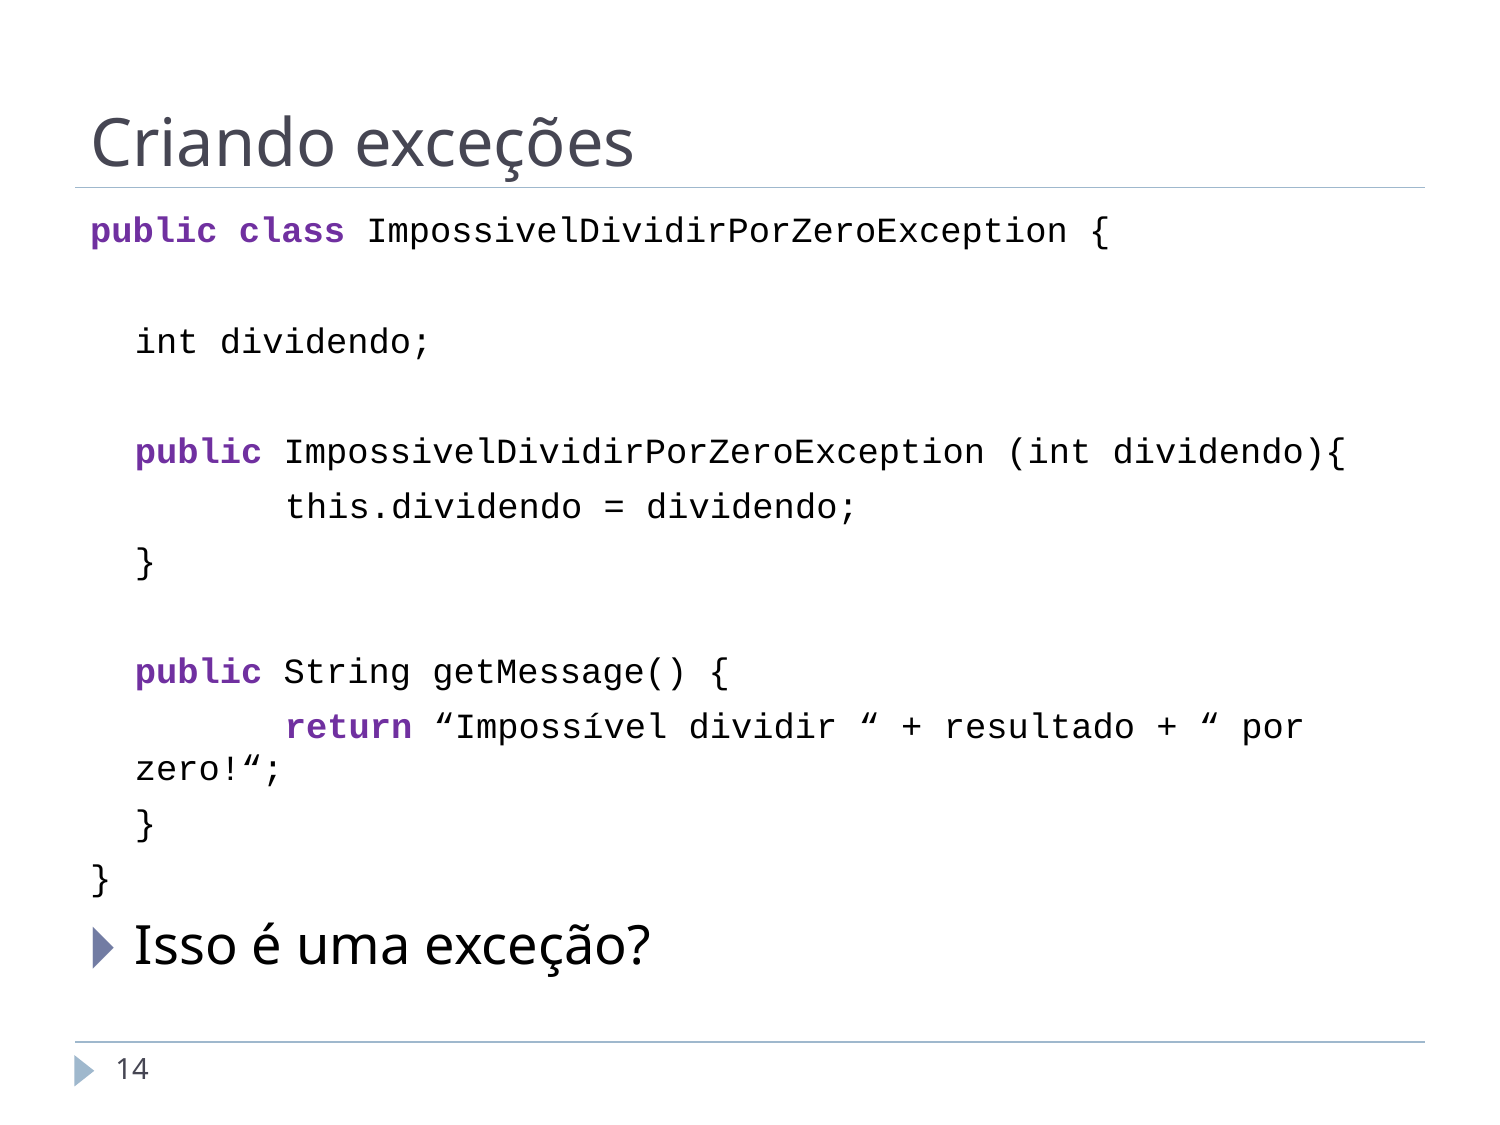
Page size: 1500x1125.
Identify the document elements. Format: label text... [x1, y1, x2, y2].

text_box ‹#› [100, 1042, 426, 1103]
list public class ImpossivelDividirPorZeroException { int dividendo; public ImpossivelDividirPorZeroException (int dividendo){ this.dividendo = dividendo; } public String getMessage() { return “Impossível dividir “ + resultado + “ por zero!“; } } Isso é uma exceção? [75, 200, 1425, 1010]
title Criando exceções [75, 24, 1425, 188]
